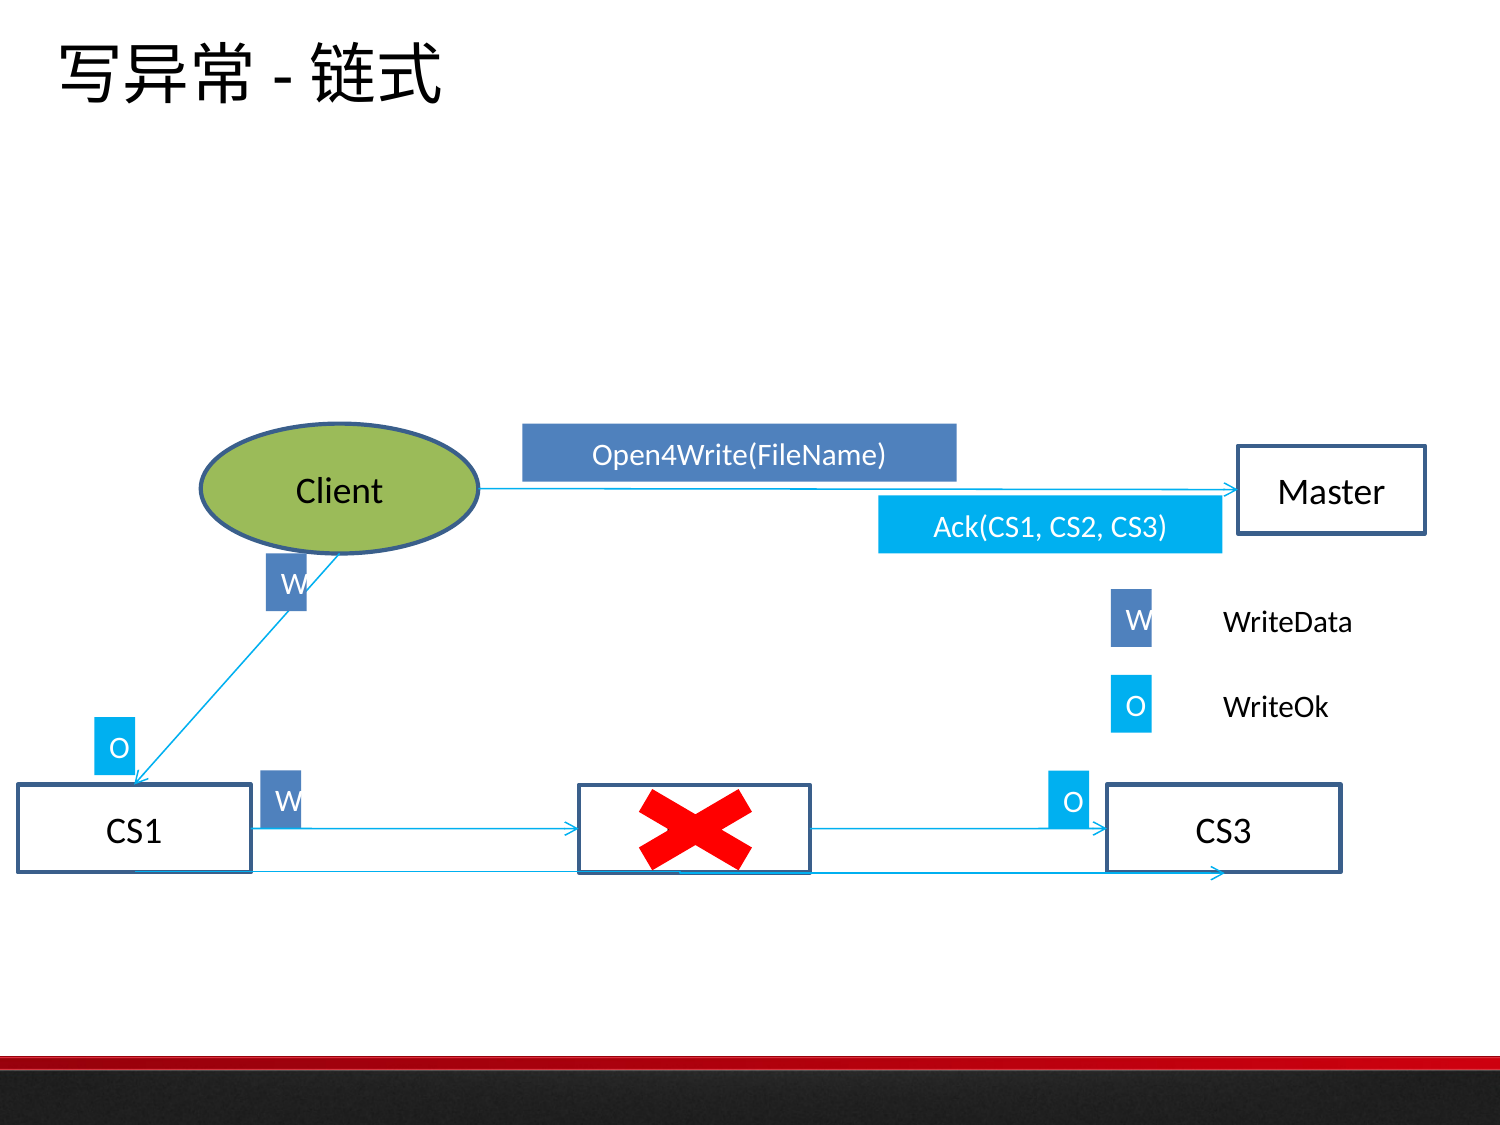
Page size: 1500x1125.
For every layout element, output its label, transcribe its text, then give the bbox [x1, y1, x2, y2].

text_box Ack(CS1, CS2, CS3) [876, 498, 1224, 556]
title 写异常-链式 [41, 23, 1341, 117]
text_box Open4Write(FileName) [520, 422, 673, 484]
text_box O [1046, 769, 1091, 827]
text_box CS2 [686, 783, 812, 872]
text_box Open4Write(FileName) [686, 422, 959, 484]
text_box CS3 [1105, 782, 1343, 874]
picture [681, 1056, 1500, 1125]
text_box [133, 553, 340, 785]
text_box Master [1236, 444, 1427, 536]
picture [0, 1056, 678, 1125]
text_box [686, 787, 754, 872]
text_box [636, 787, 673, 871]
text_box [1110, 588, 1426, 648]
text_box CS1 [16, 782, 253, 874]
text_box O [92, 715, 128, 777]
text_box CS2 [577, 783, 673, 871]
text_box W [258, 793, 303, 827]
text_box Client [198, 421, 481, 556]
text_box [1110, 674, 1500, 733]
